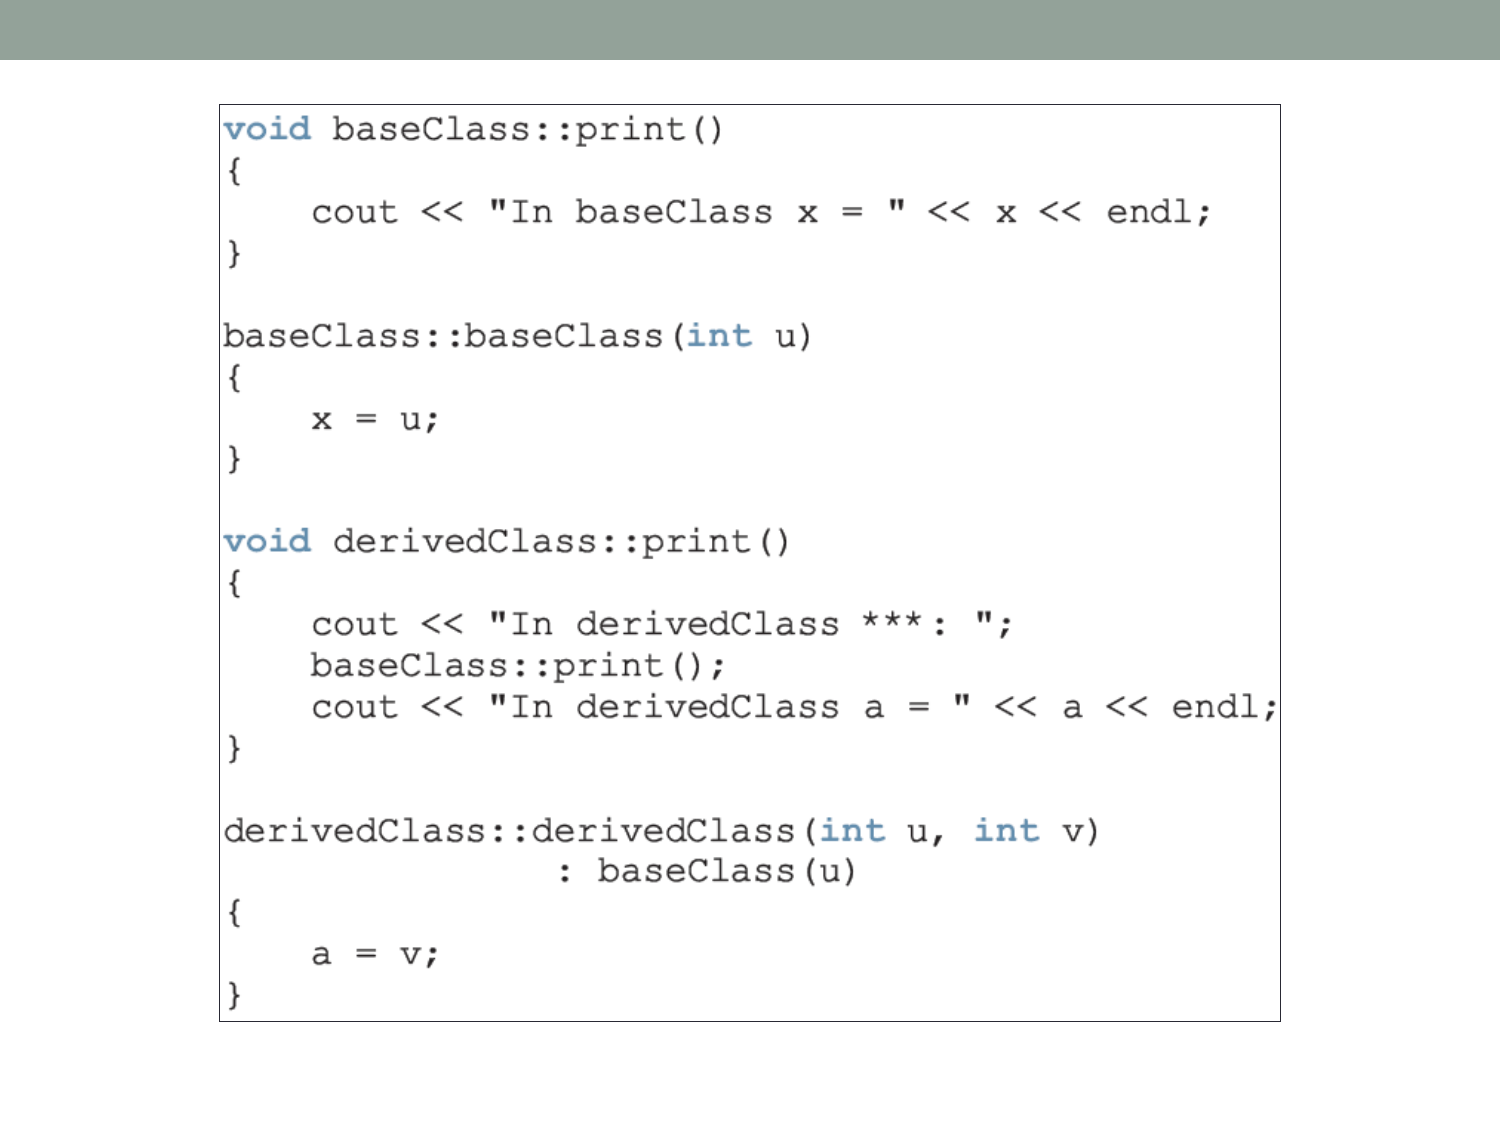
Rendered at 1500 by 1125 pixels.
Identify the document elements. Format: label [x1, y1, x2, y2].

picture [218, 104, 1281, 1022]
